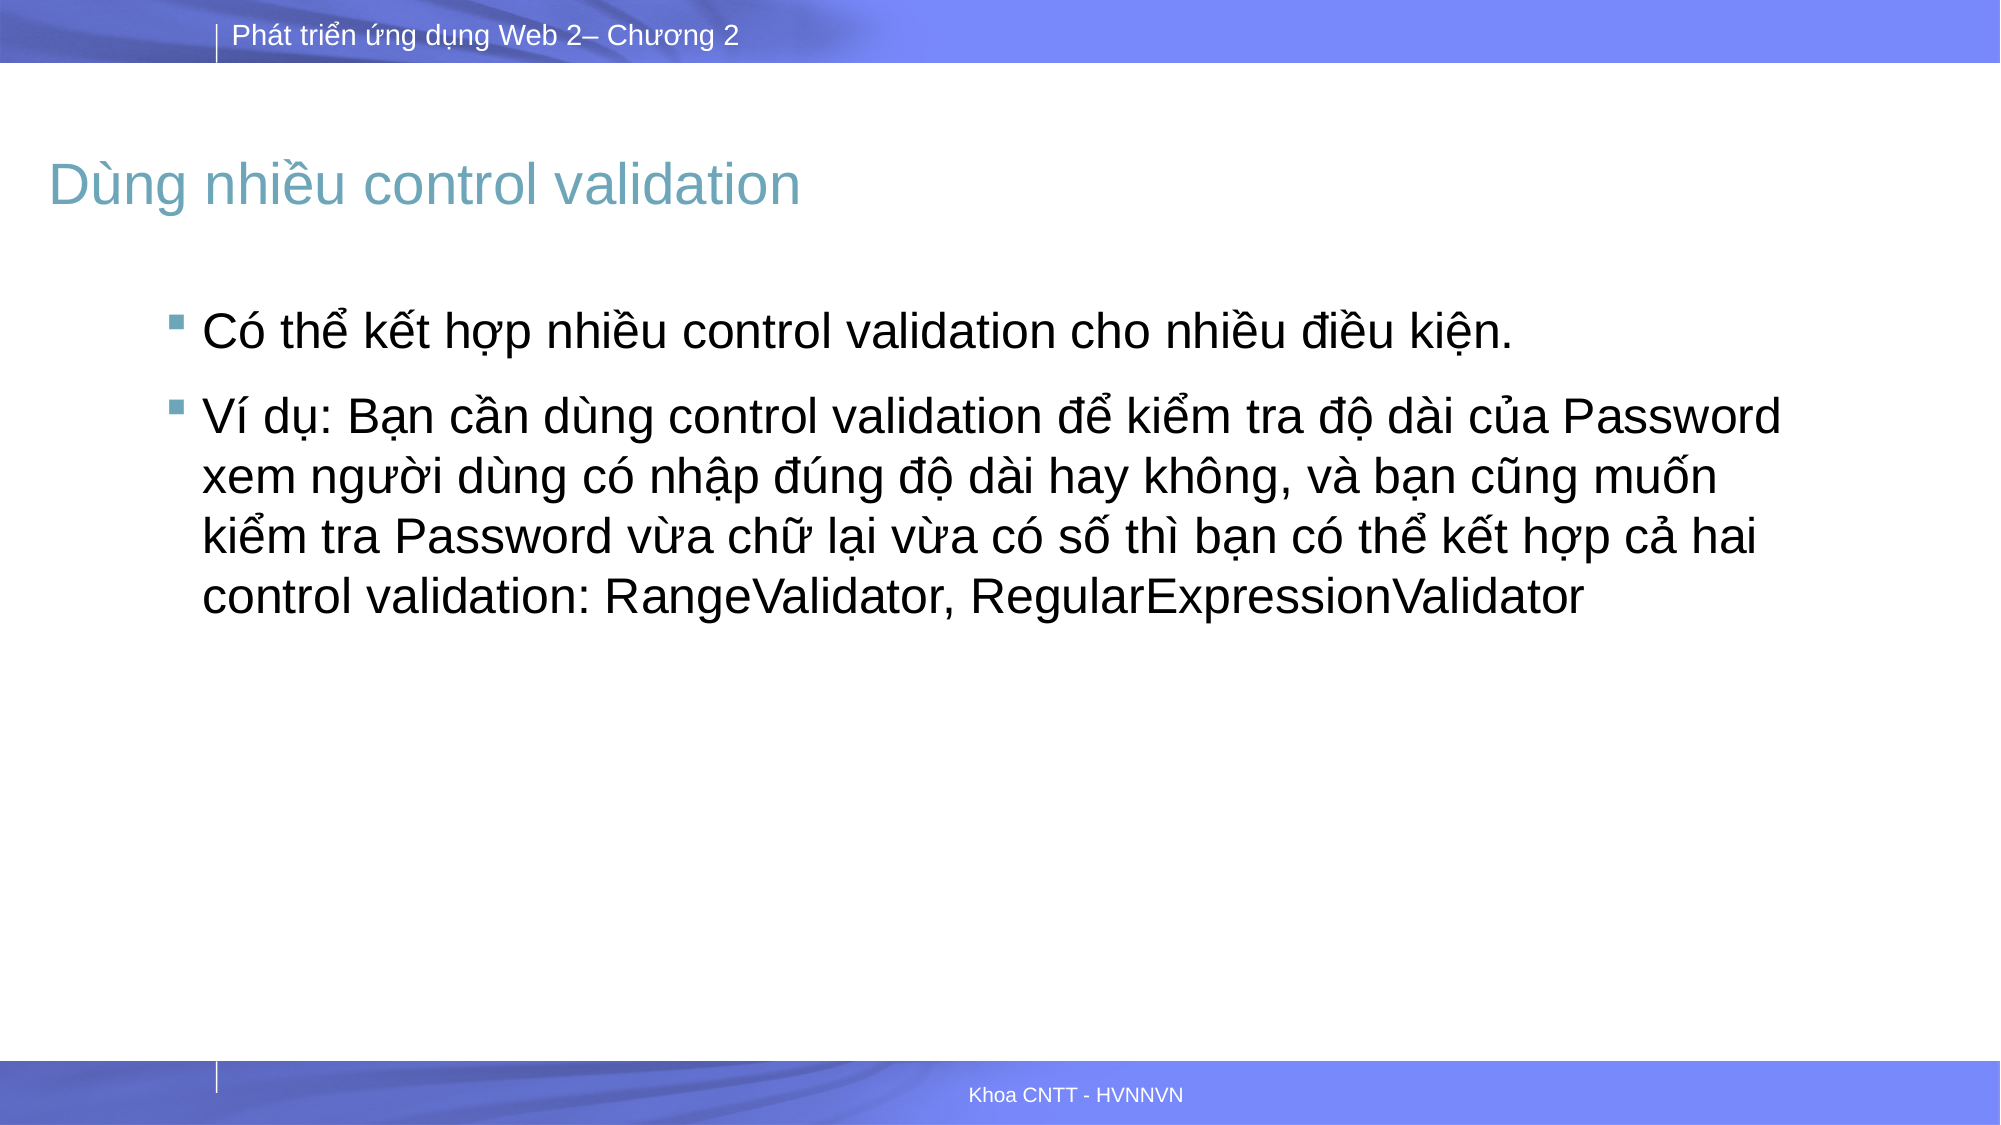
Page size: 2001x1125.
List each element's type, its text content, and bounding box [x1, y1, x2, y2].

title Dùng nhiều control validation [33, 142, 1838, 225]
list Có thể kết hợp nhiều control validation cho nhiều điều kiện. Ví dụ: Bạn cần dùng control validation để kiểm tra độ dài của Password xem người dùng có nhập đúng độ dài hay không, và bạn cũng muốn kiểm tra Password vừa chữ lại vừa có số thì bạn có thể kết hợp cả hai control validation: RangeValidator, RegularExpressionValidator [149, 291, 1851, 932]
picture [0, 0, 2000, 63]
picture [0, 1061, 2000, 1125]
